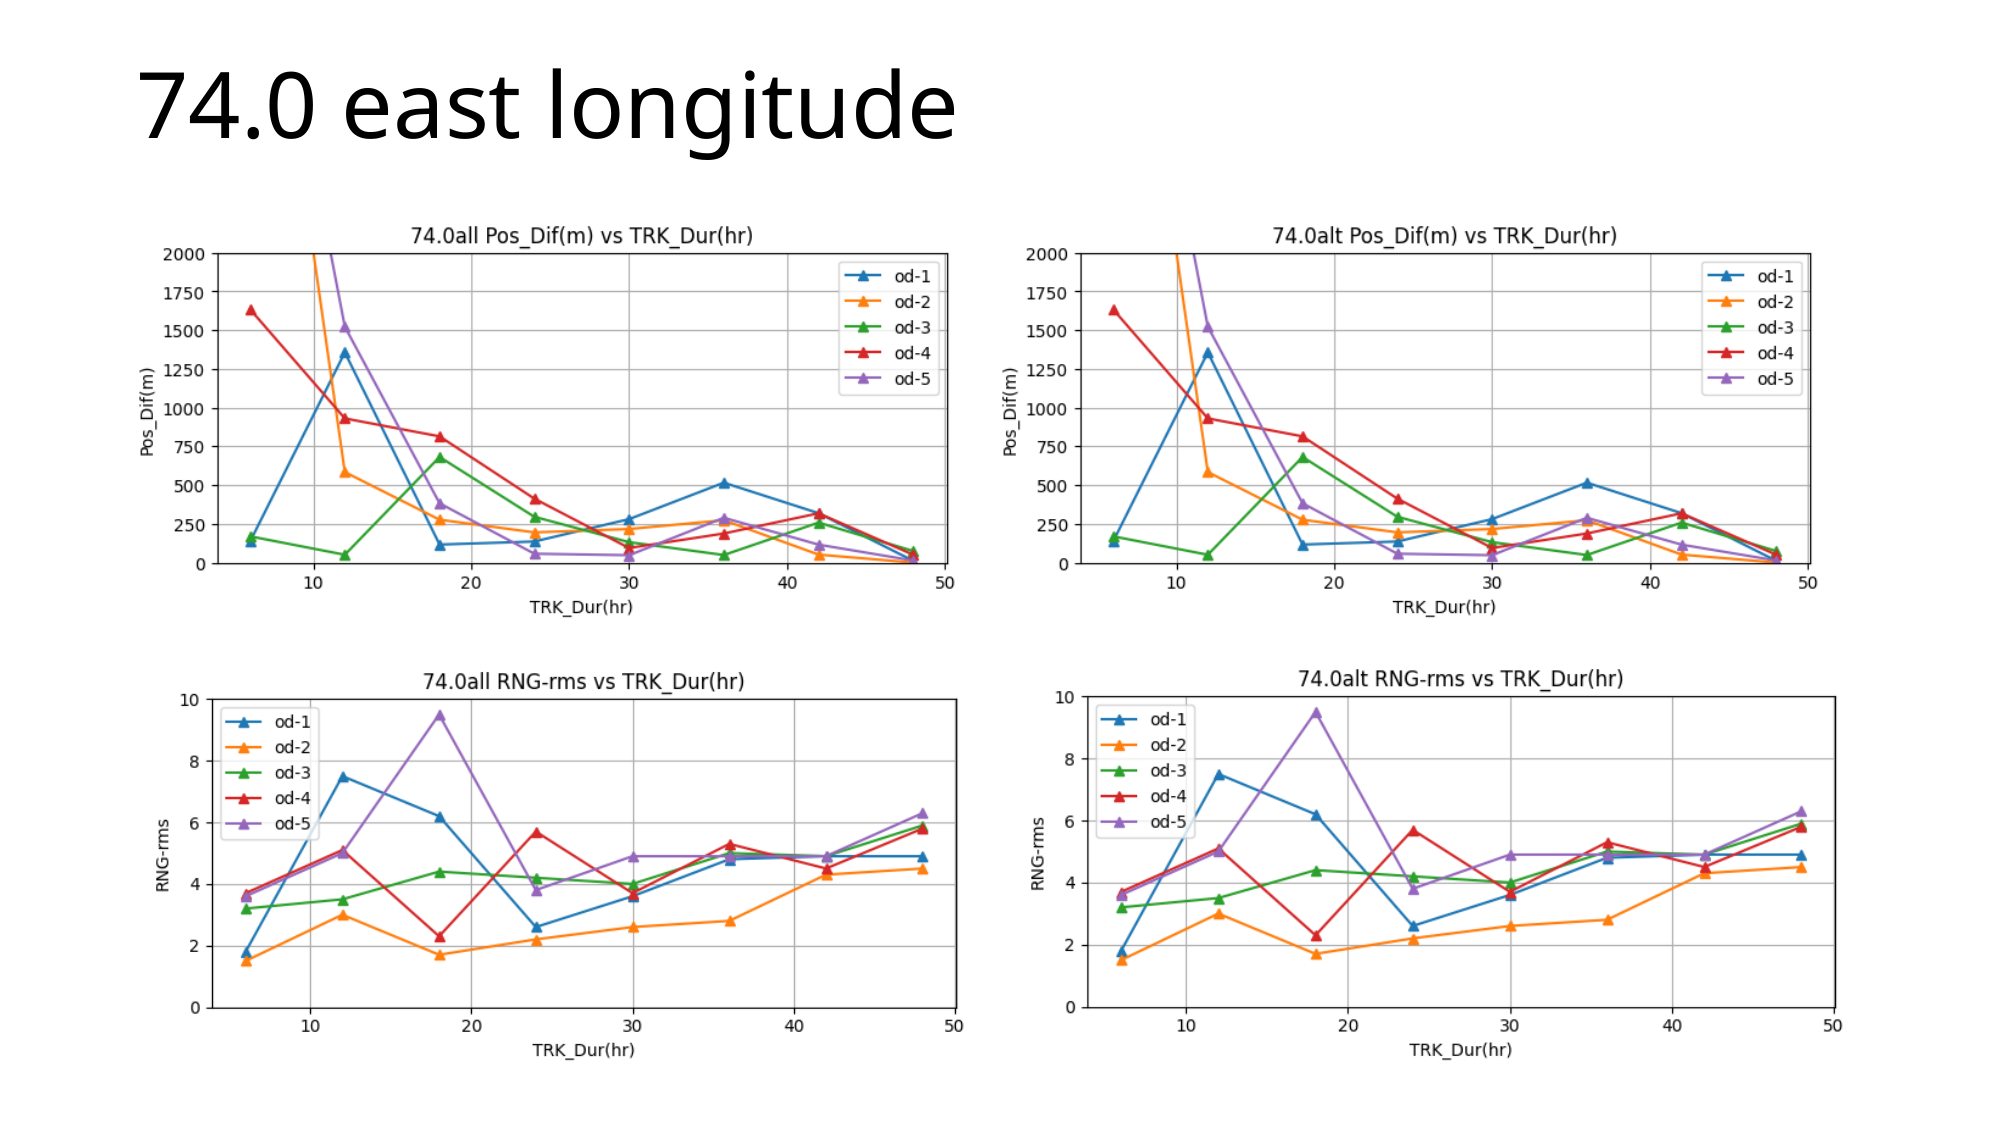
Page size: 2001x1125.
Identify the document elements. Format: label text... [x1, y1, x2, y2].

picture [120, 208, 974, 634]
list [1012, 651, 1863, 1078]
picture [983, 208, 1837, 634]
title 74.0 east longitude [121, 0, 1847, 218]
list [137, 654, 984, 1078]
